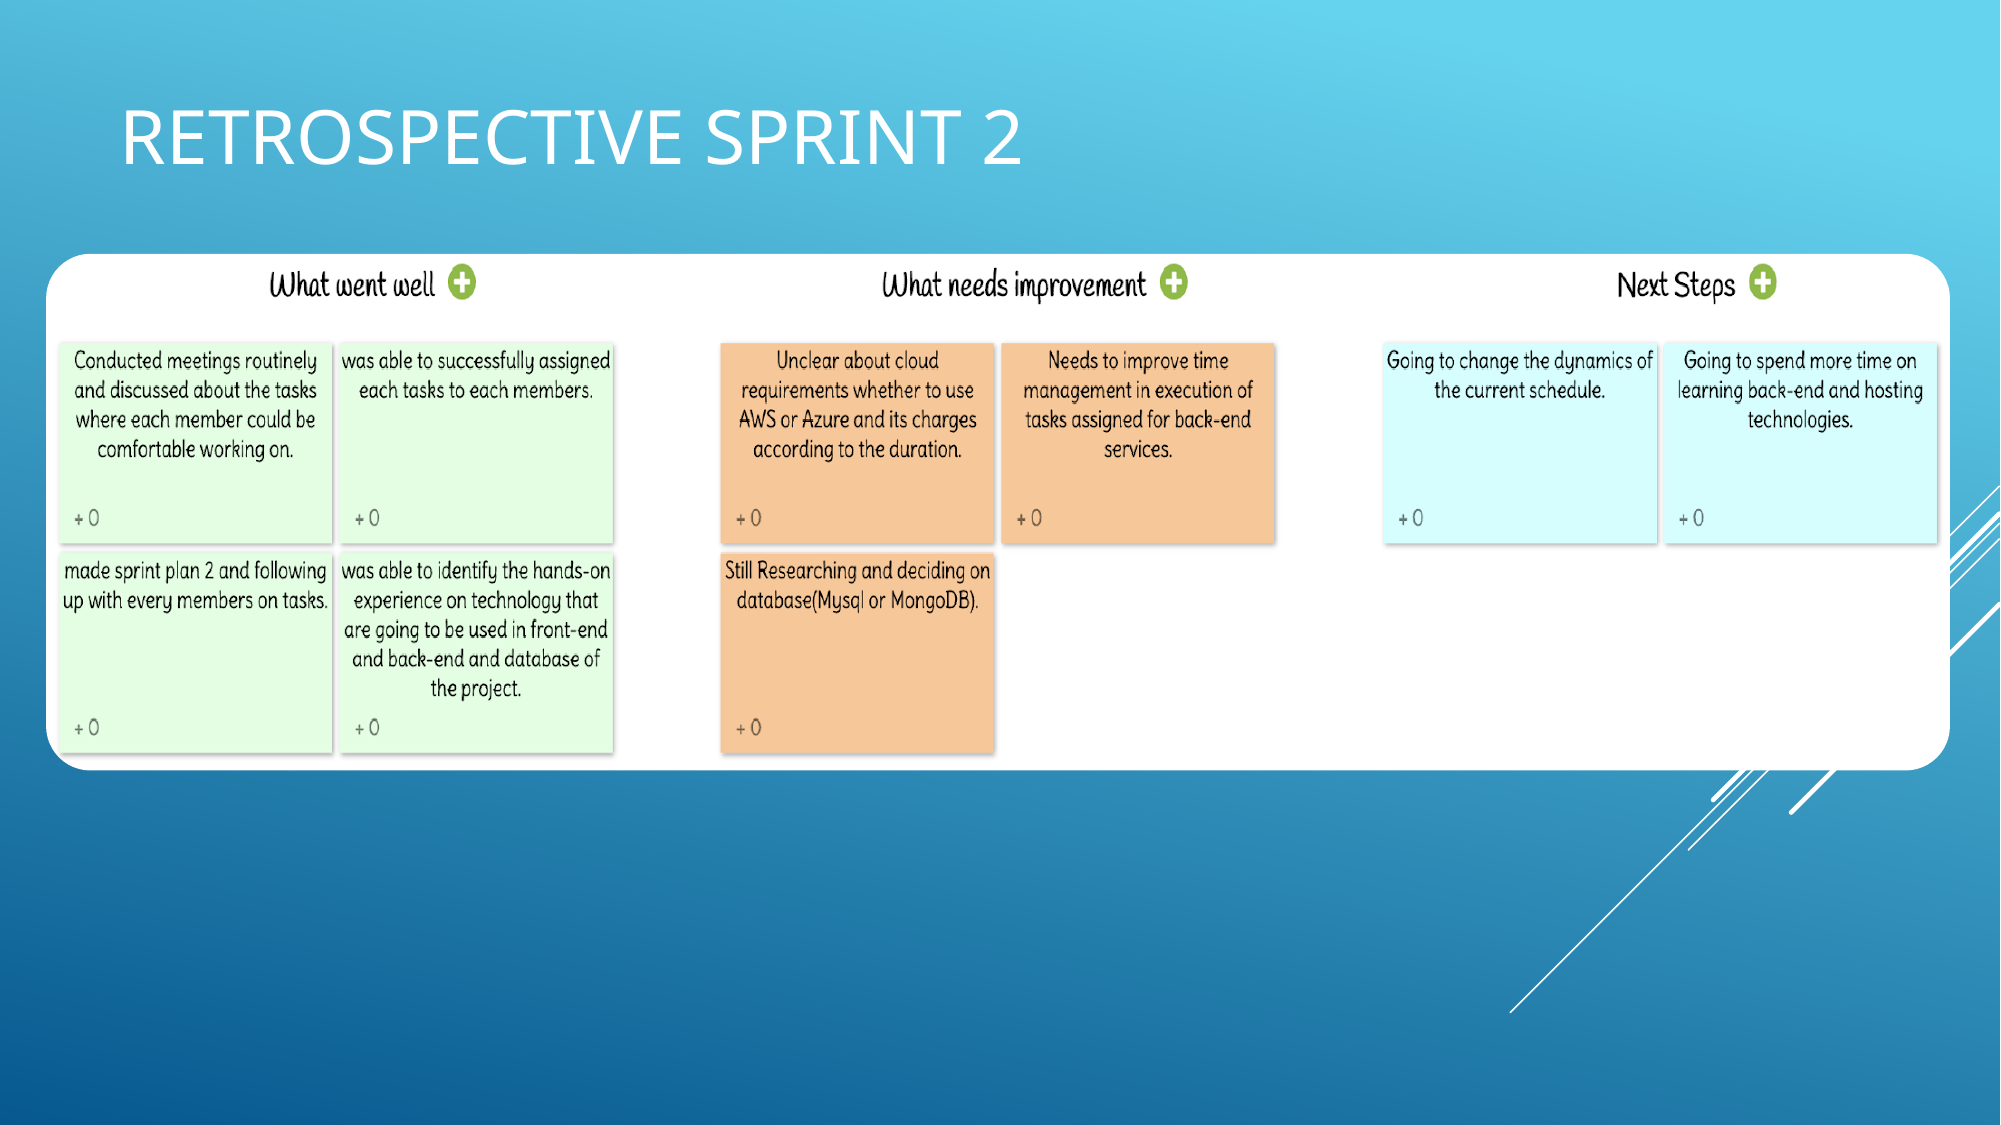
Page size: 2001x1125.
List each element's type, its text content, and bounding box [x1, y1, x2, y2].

title RETROSPECTIVE SPRINT 2 [112, 0, 1513, 188]
picture [45, 253, 1951, 771]
